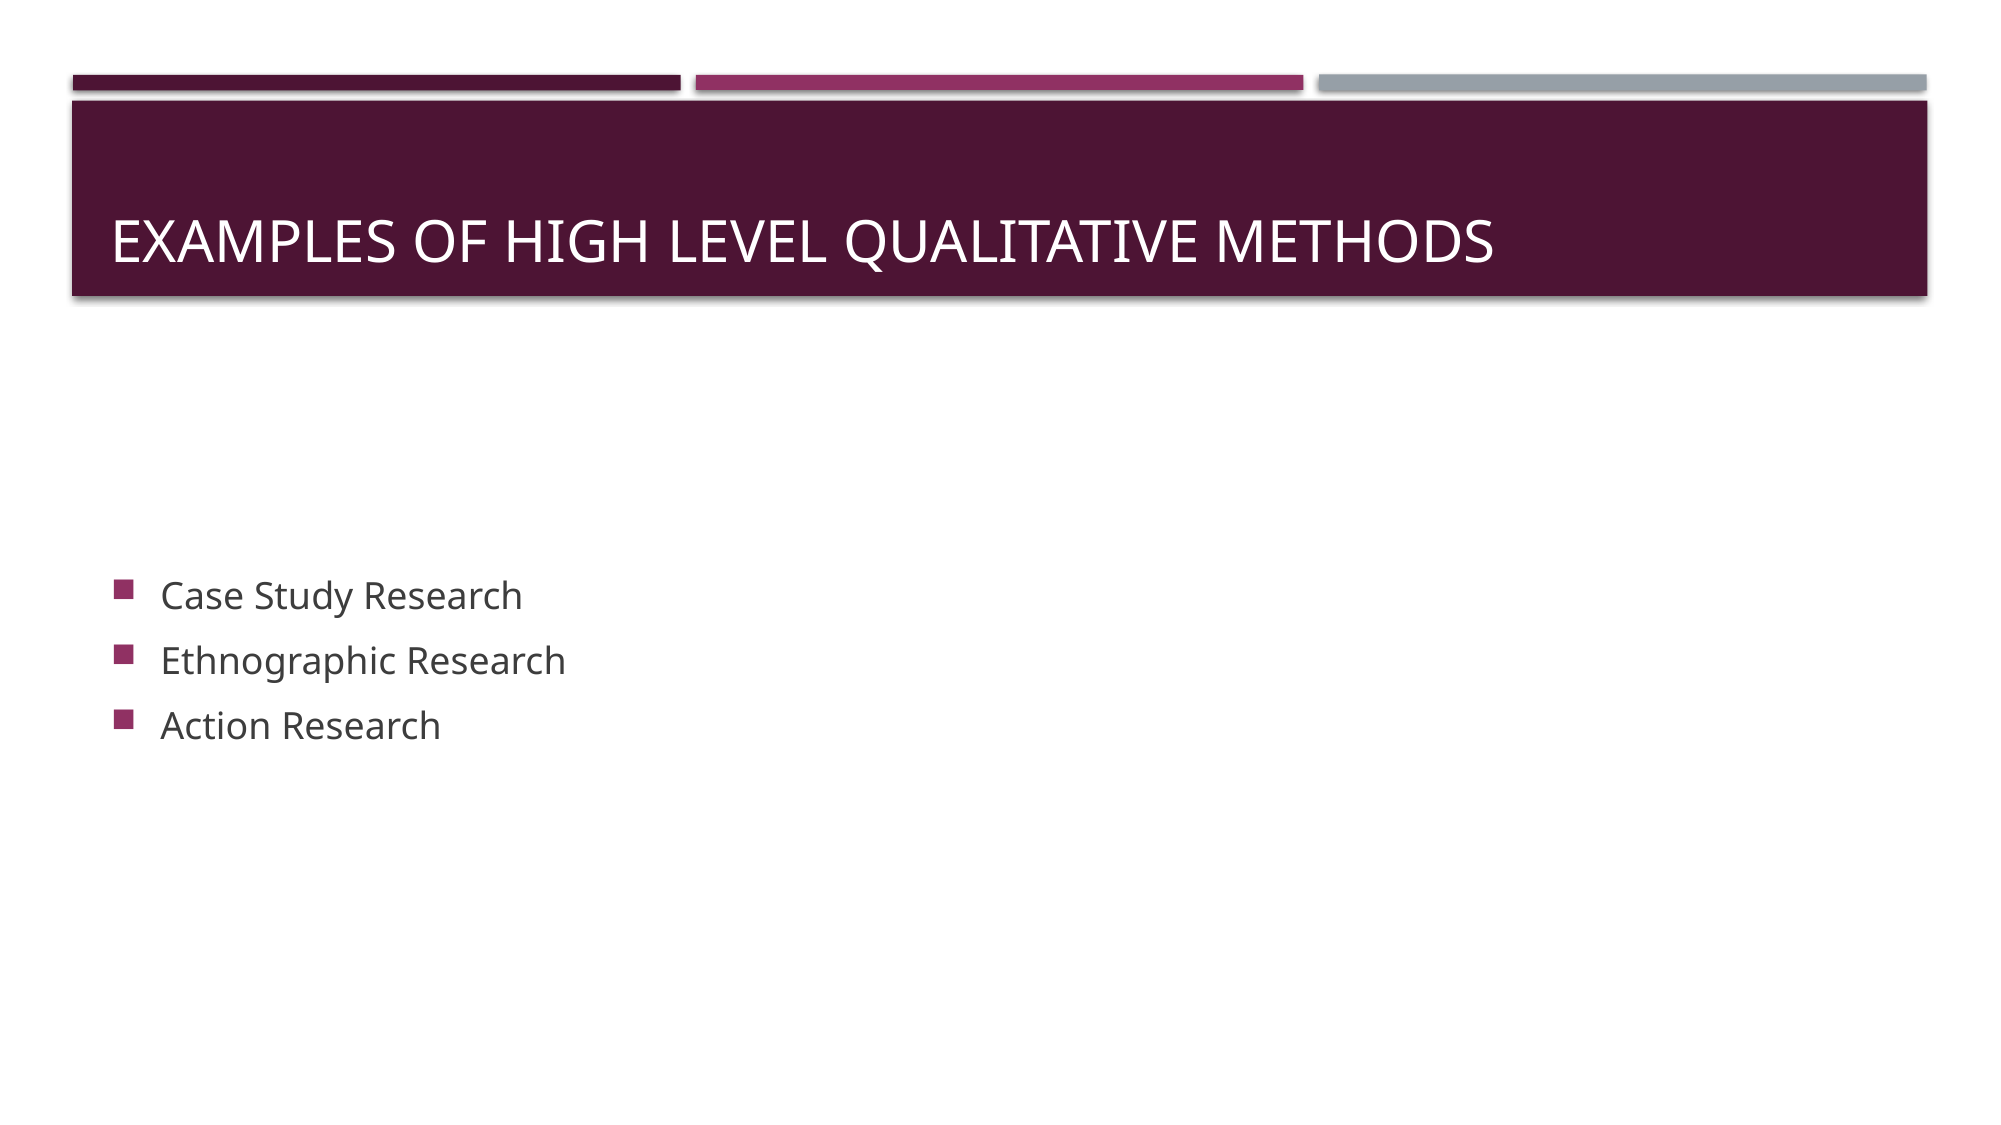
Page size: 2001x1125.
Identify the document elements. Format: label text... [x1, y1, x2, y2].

title Examples of high level Qualitative methods [95, 115, 1905, 282]
list Case Study Research Ethnographic Research Action Research [95, 357, 1905, 962]
